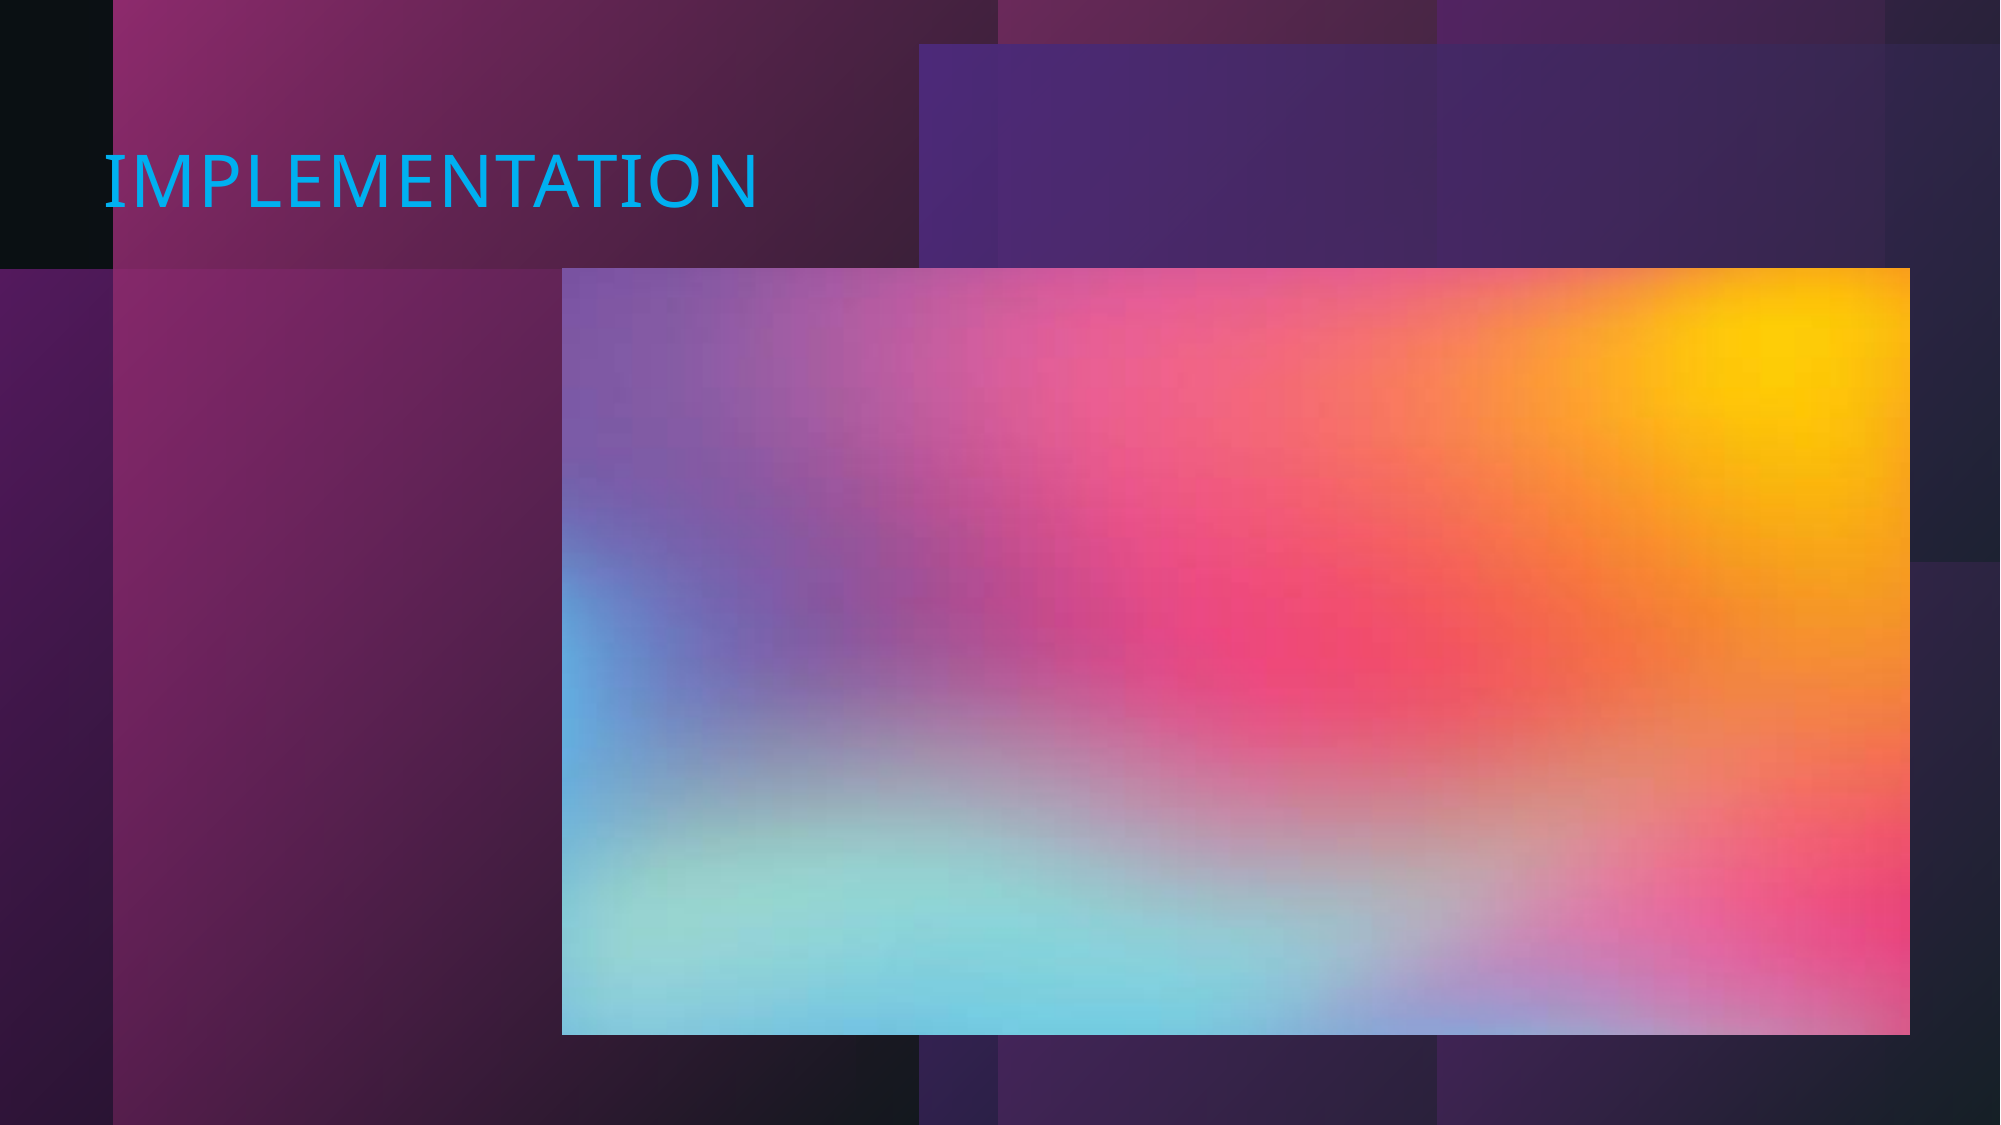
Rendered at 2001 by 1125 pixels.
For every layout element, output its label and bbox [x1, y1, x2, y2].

list [562, 268, 1910, 1035]
text_box [0, 0, 2000, 1125]
